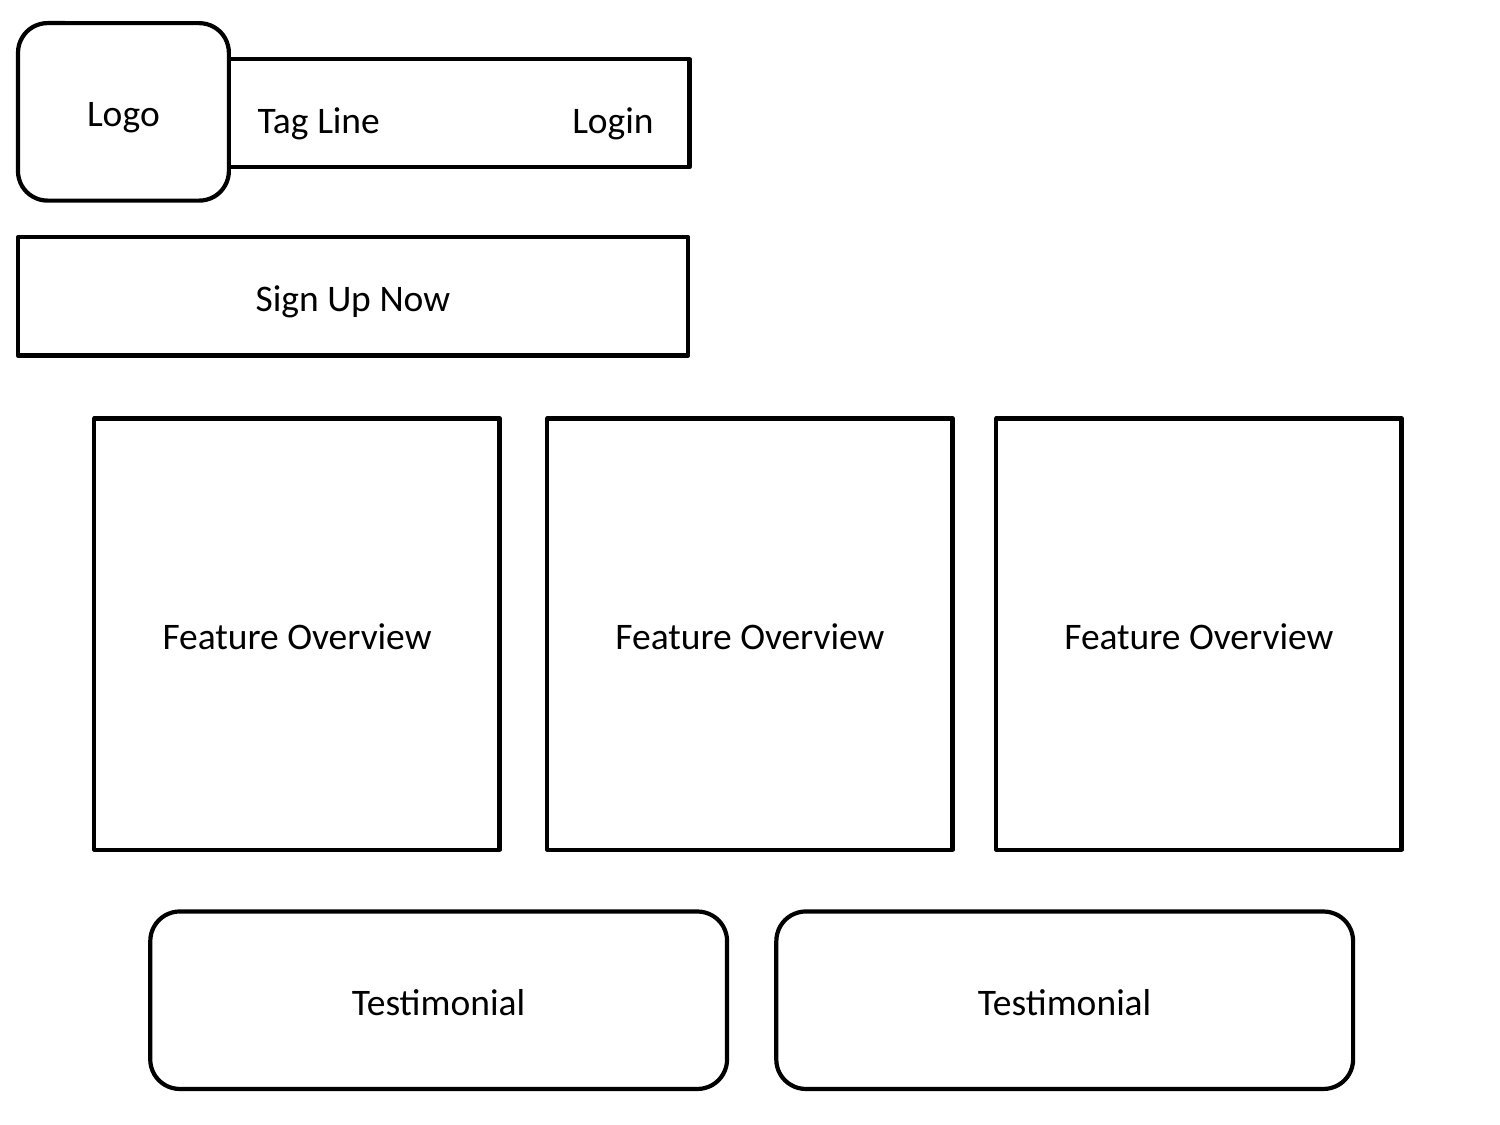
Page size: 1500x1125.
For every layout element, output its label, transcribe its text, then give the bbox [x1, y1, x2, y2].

text_box Testimonial [148, 909, 730, 1092]
text_box Feature Overview [545, 416, 955, 852]
text_box Logo [15, 20, 231, 203]
text_box Sign Up Now [16, 235, 690, 358]
text_box Testimonial [774, 909, 1356, 1092]
text_box Login [545, 75, 671, 161]
text_box Tag Line [241, 75, 533, 161]
text_box Feature Overview [92, 416, 502, 852]
text_box Feature Overview [994, 416, 1404, 852]
text_box [227, 57, 692, 169]
